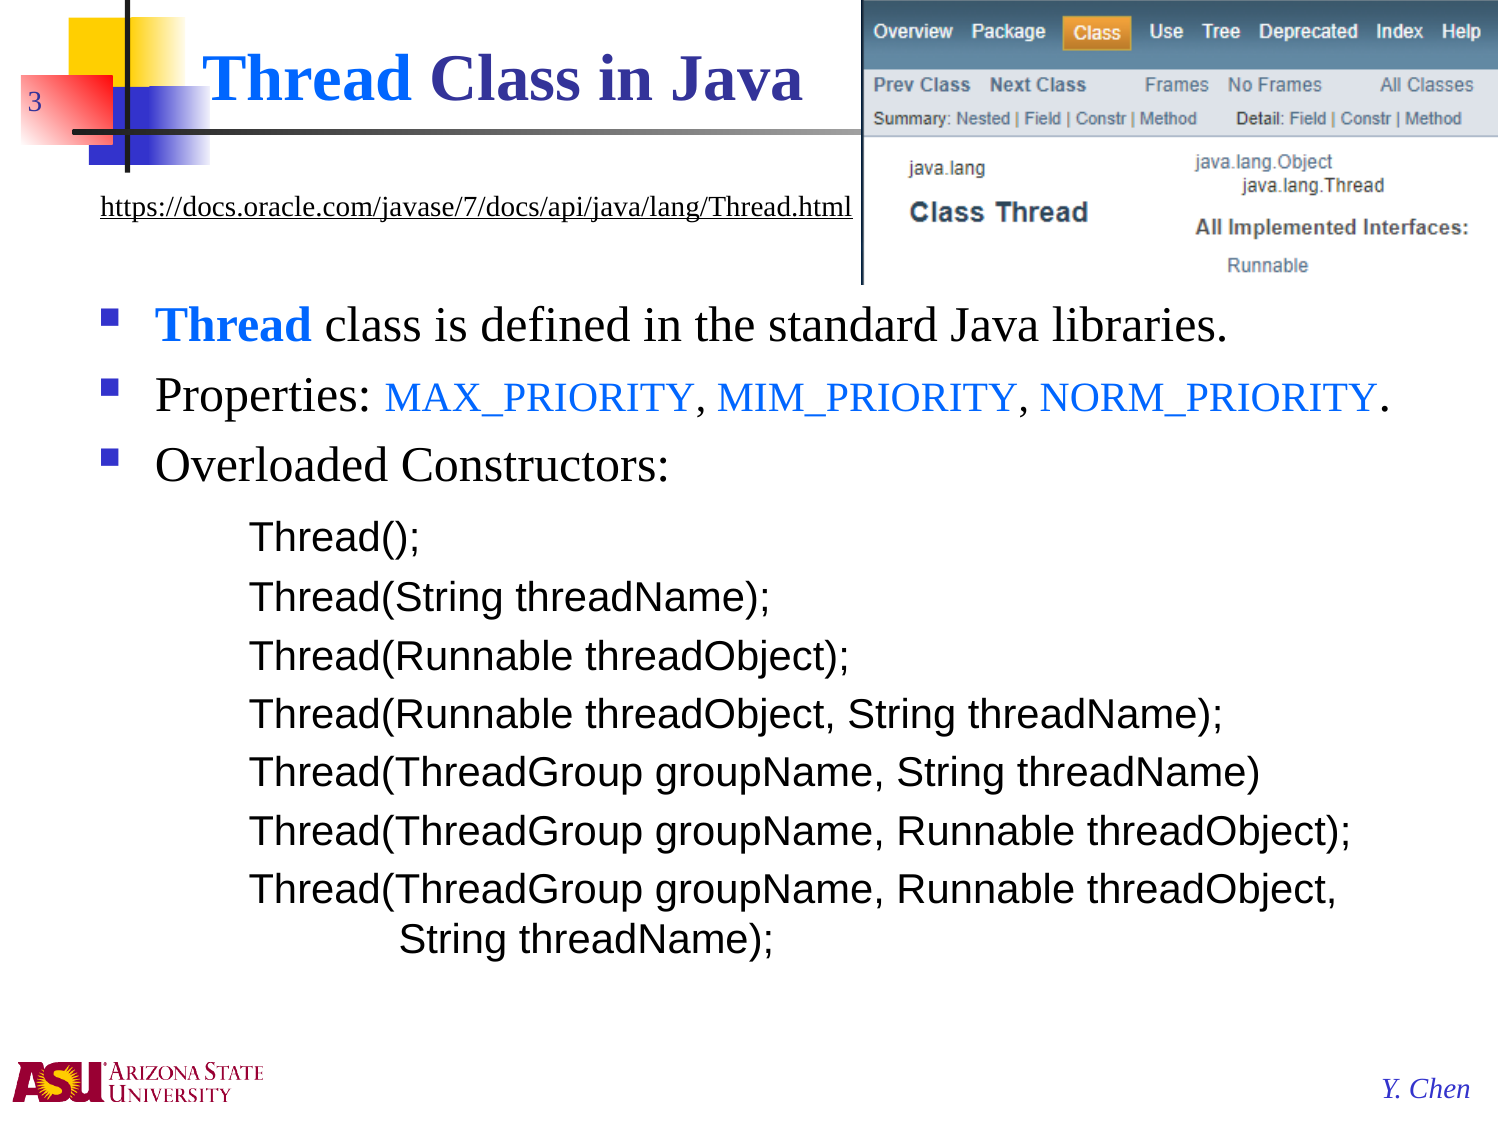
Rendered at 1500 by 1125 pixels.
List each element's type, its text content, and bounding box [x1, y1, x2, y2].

picture [12, 1062, 263, 1102]
list Thread class is defined in the standard Java libraries. Properties: MAX_PRIORITY, MIM_PRIORITY, NORM_PRIORITY. Overloaded Constructors: Thread(); Thread(String threadName); Thread(Runnable threadObject); Thread(Runnable threadObject, String threadName); Thread(ThreadGroup groupName, String threadName) Thread(ThreadGroup groupName, Runnable threadObject); Thread(ThreadGroup groupName, Runnable threadObject, String threadName); [83, 284, 1500, 1010]
text_box https://docs.oracle.com/javase/7/docs/api/java/lang/Thread.html [85, 179, 856, 230]
title Thread Class in Java [187, 18, 856, 122]
slide_number 3 [12, 49, 326, 126]
picture [861, 0, 1499, 285]
